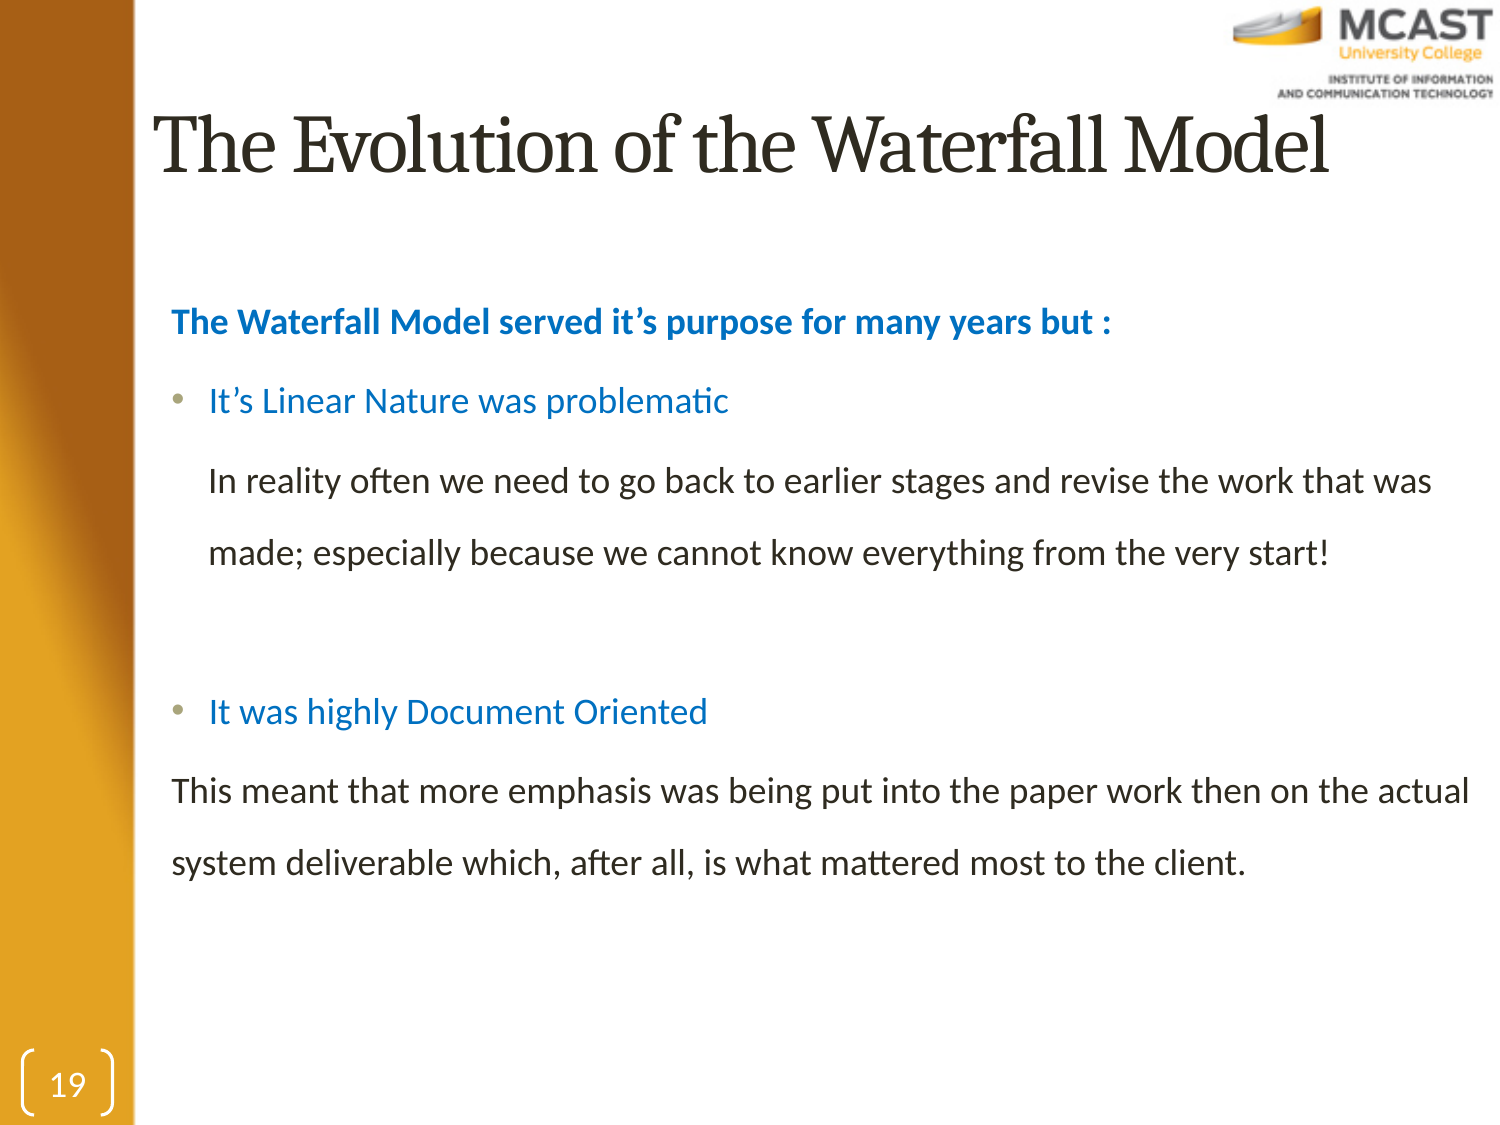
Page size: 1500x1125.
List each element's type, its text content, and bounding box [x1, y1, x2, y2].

title The Evolution of the Waterfall Model [137, 45, 1438, 233]
picture [0, 0, 1500, 1125]
list The Waterfall Model served it’s purpose for many years but : It’s Linear Nature was problematic In reality often we need to go back to earlier stages and revise the work that was made; especially because we cannot know everything from the very start! It was highly Document Oriented This meant that more emphasis was being put into the paper work then on the actual system deliverable which, after all, is what mattered most to the client. [137, 262, 1500, 1050]
slide_number 19 [20, 1048, 115, 1117]
